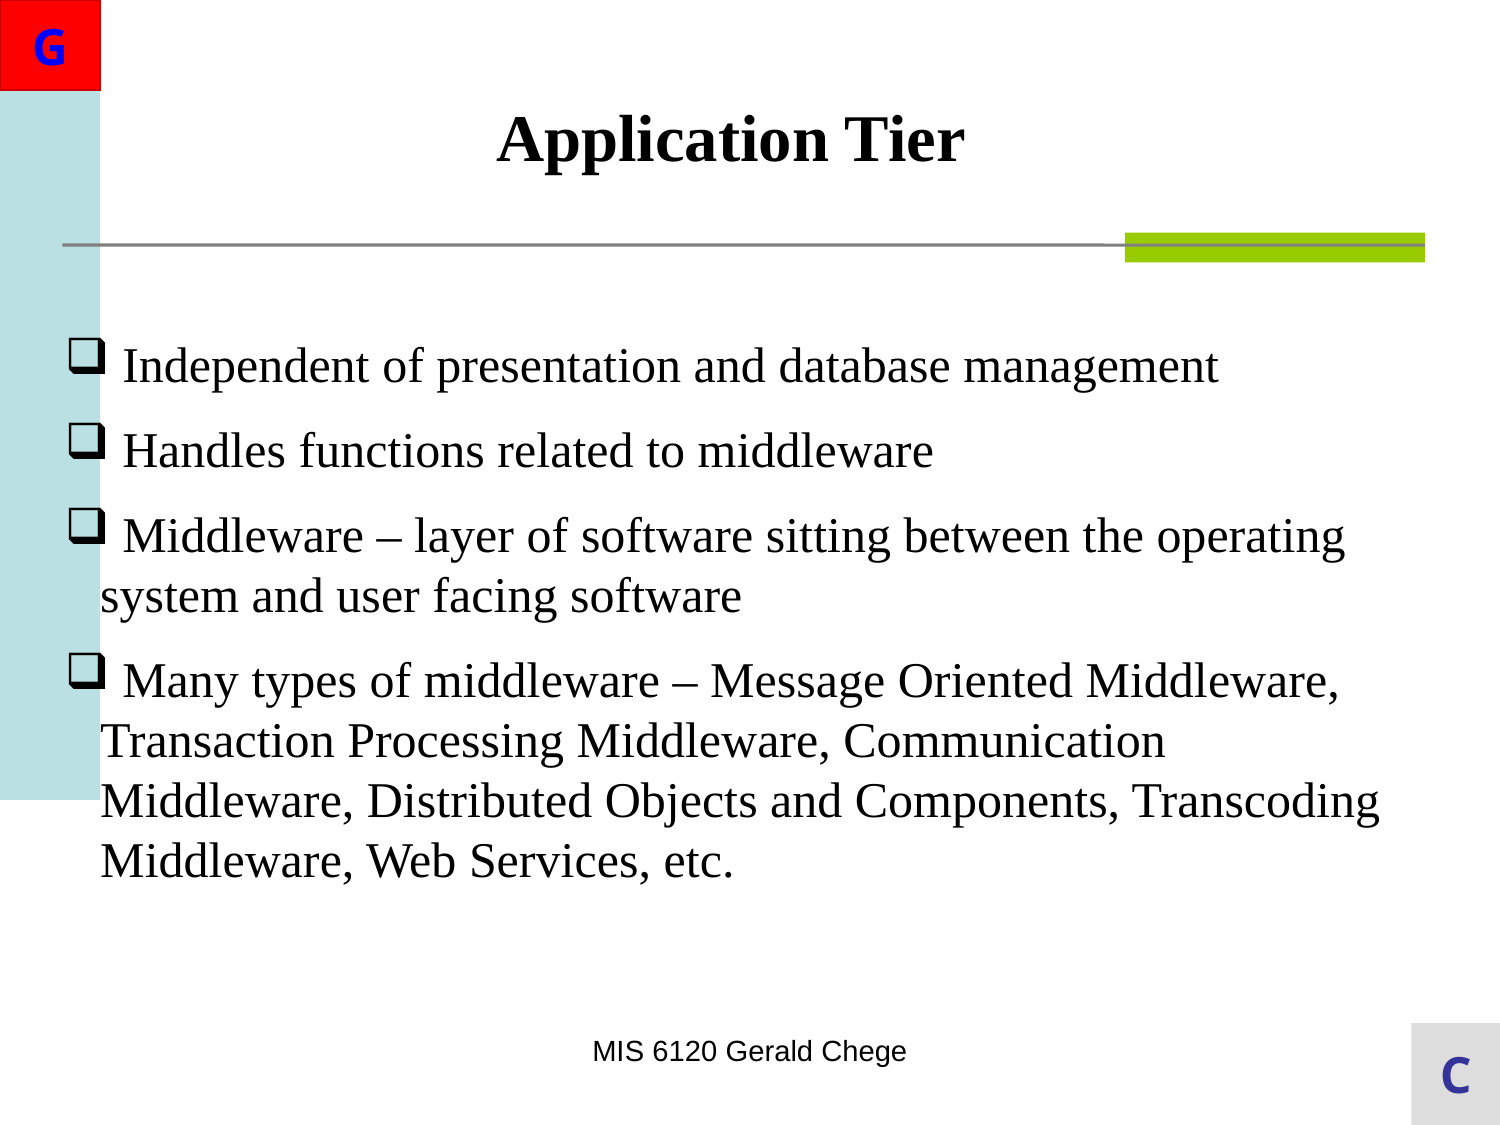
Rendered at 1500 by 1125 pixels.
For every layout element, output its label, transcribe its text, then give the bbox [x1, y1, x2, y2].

text_box Application Tier [62, 87, 1400, 183]
text_box Independent of presentation and database management Handles functions related to middleware Middleware – layer of software sitting between the operating system and user facing software Many types of middleware – Message Oriented Middleware, Transaction Processing Middleware, Communication Middleware, Distributed Objects and Components, Transcoding Middleware, Web Services, etc. [50, 324, 1425, 895]
footer MIS 6120 Gerald Chege [512, 1024, 988, 1103]
